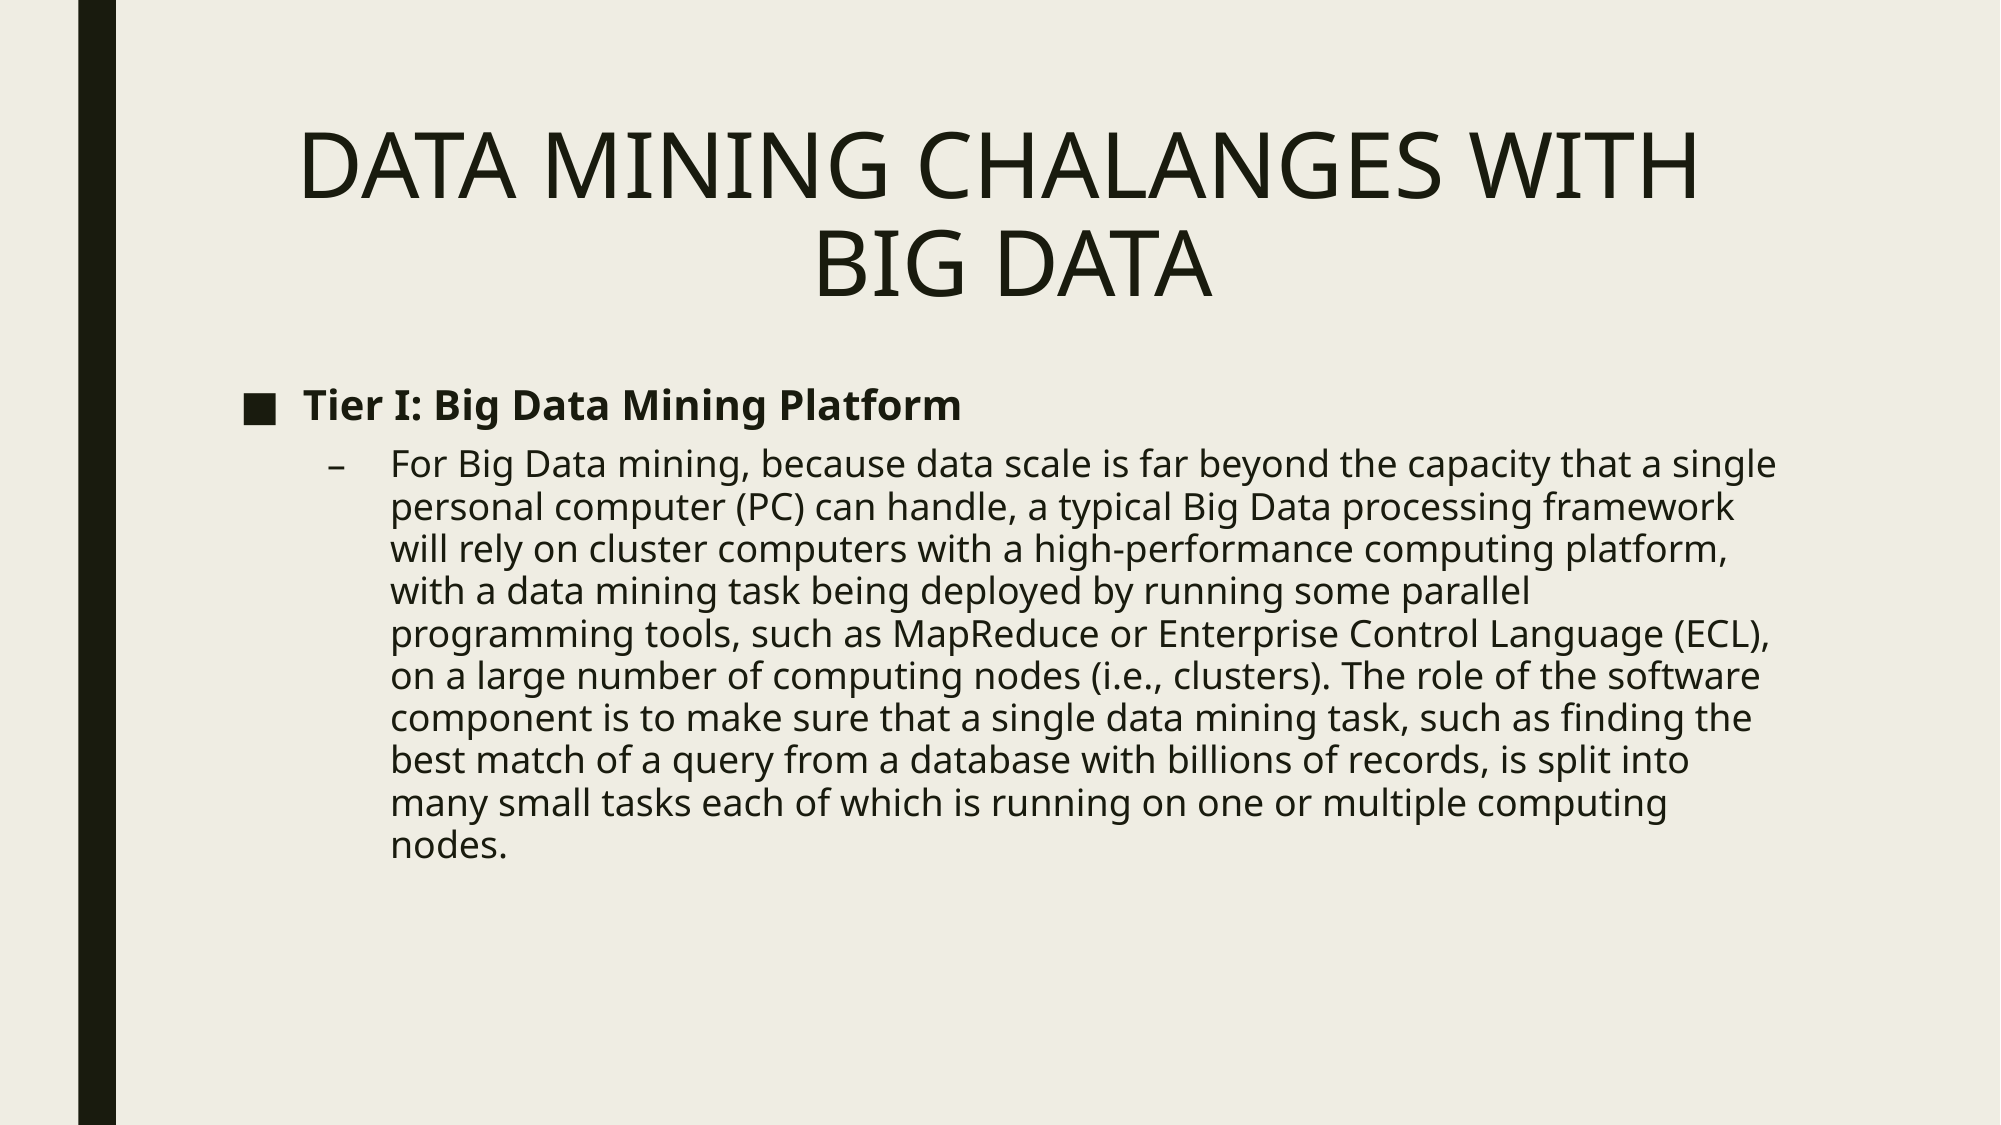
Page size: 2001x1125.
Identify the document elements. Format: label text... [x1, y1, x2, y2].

list Tier I: Big Data Mining Platform For Big Data mining, because data scale is far beyond the capacity that a single personal computer (PC) can handle, a typical Big Data processing framework will rely on cluster computers with a high-performance computing platform, with a data mining task being deployed by running some parallel programming tools, such as MapReduce or Enterprise Control Language (ECL), on a large number of computing nodes (i.e., clusters). The role of the software component is to make sure that a single data mining task, such as finding the best match of a query from a database with billions of records, is split into many small tasks each of which is running on one or multiple computing nodes. [225, 375, 1800, 963]
title DATA MINING CHALANGES WITH BIG DATA [225, 112, 1800, 357]
